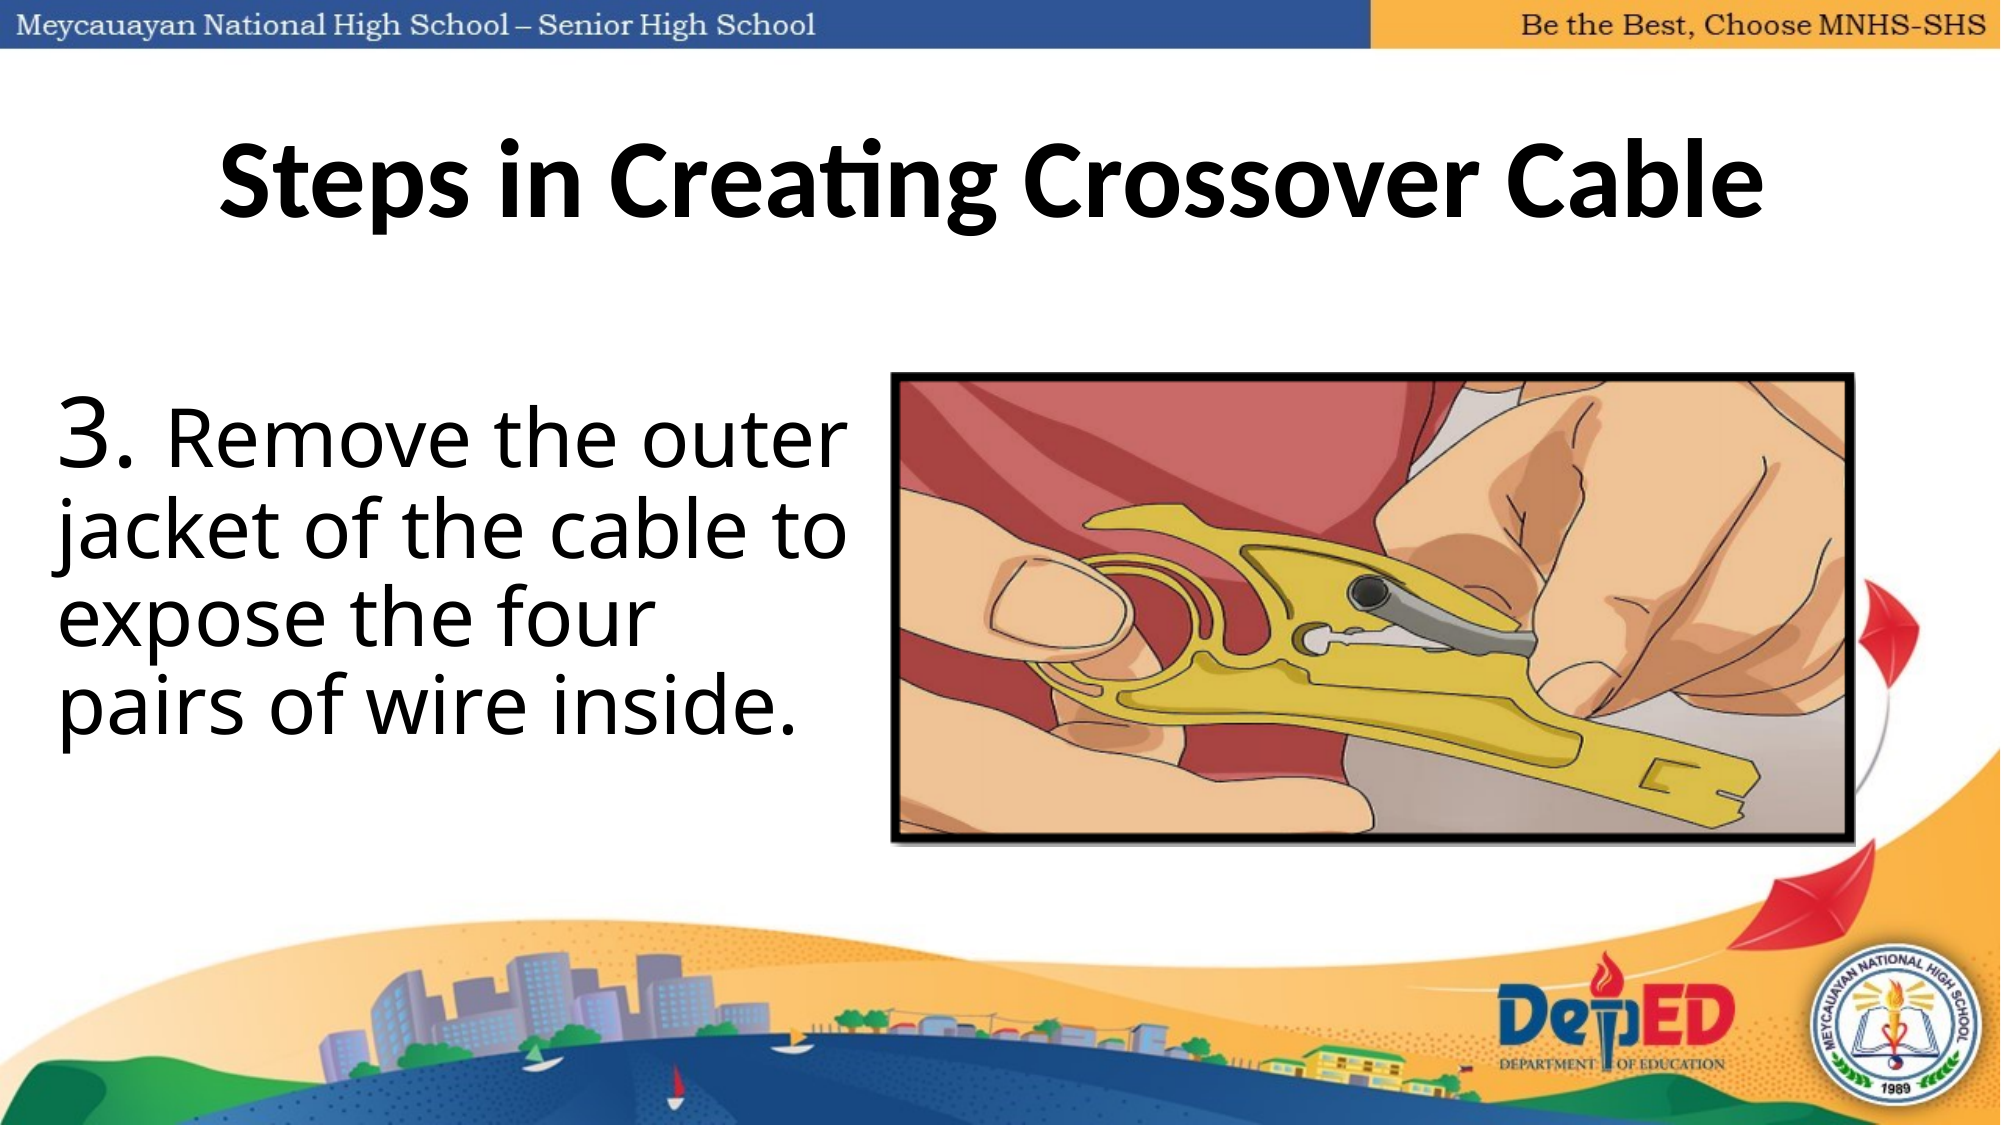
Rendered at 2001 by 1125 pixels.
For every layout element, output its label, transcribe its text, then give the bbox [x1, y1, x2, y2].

text_box 3. Remove the outer jacket of the cable to expose the four pairs of wire inside. [41, 372, 868, 763]
picture [0, 0, 2001, 1125]
title Steps in Creating Crossover Cable [130, 77, 1856, 284]
